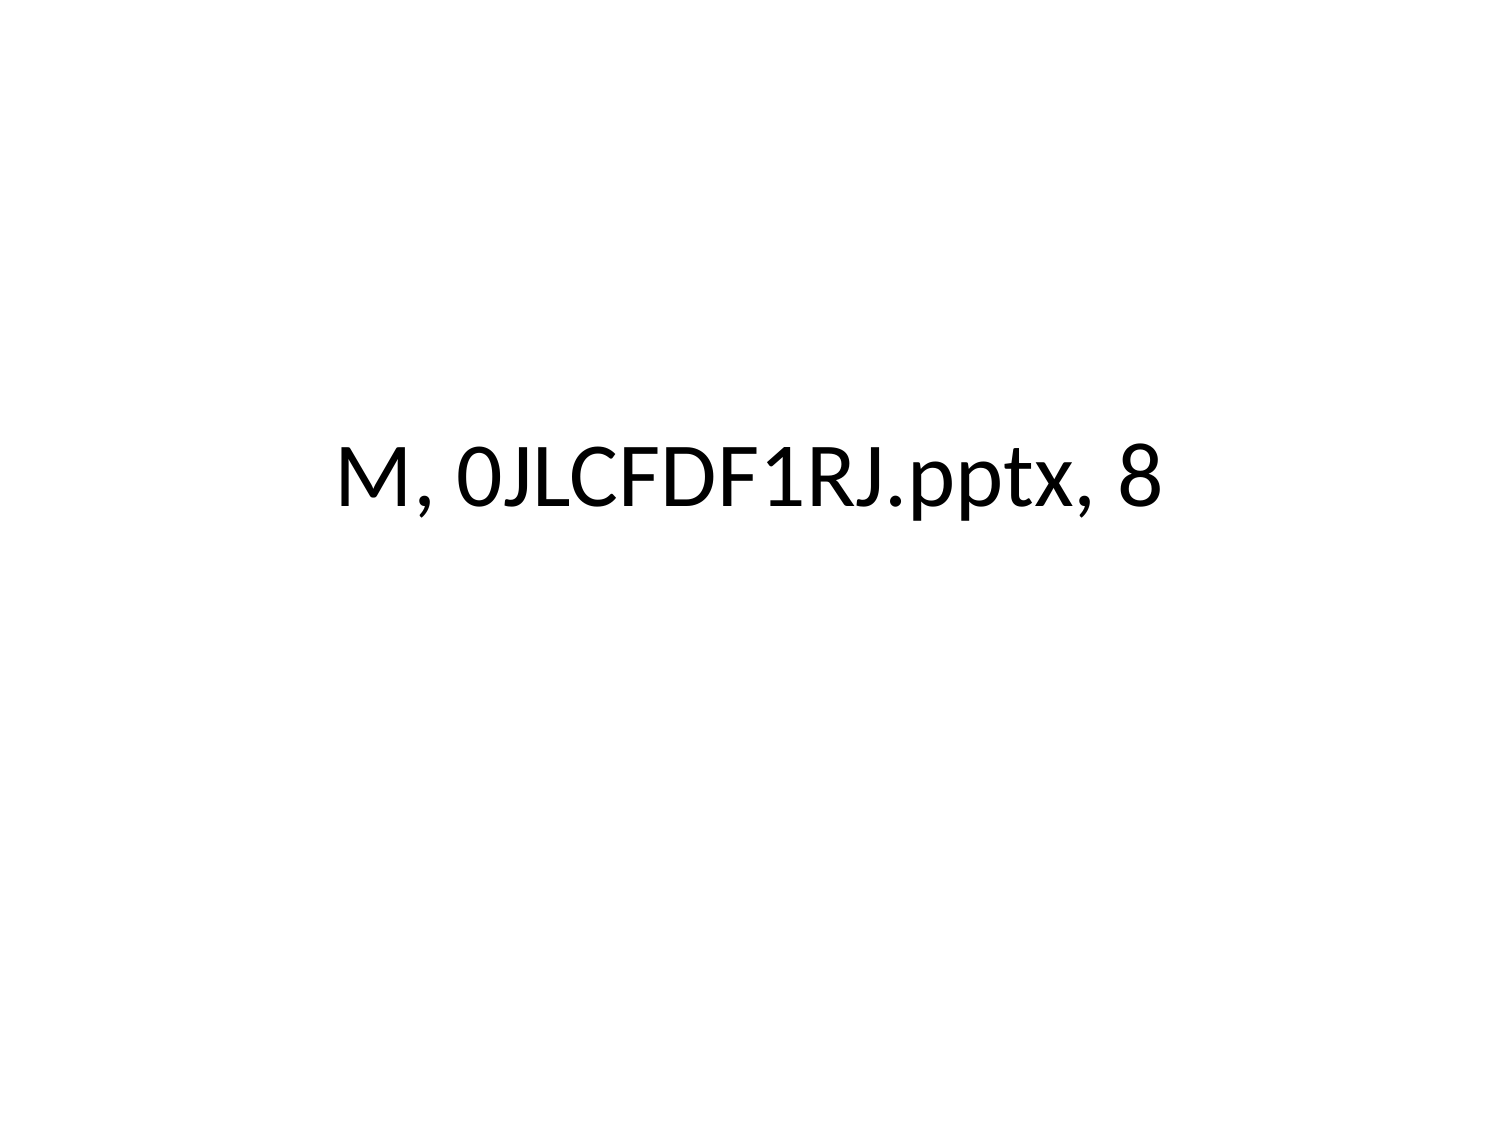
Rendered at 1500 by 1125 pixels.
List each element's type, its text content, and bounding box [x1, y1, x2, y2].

title M, 0JLCFDF1RJ.pptx, 8 [112, 349, 1388, 591]
